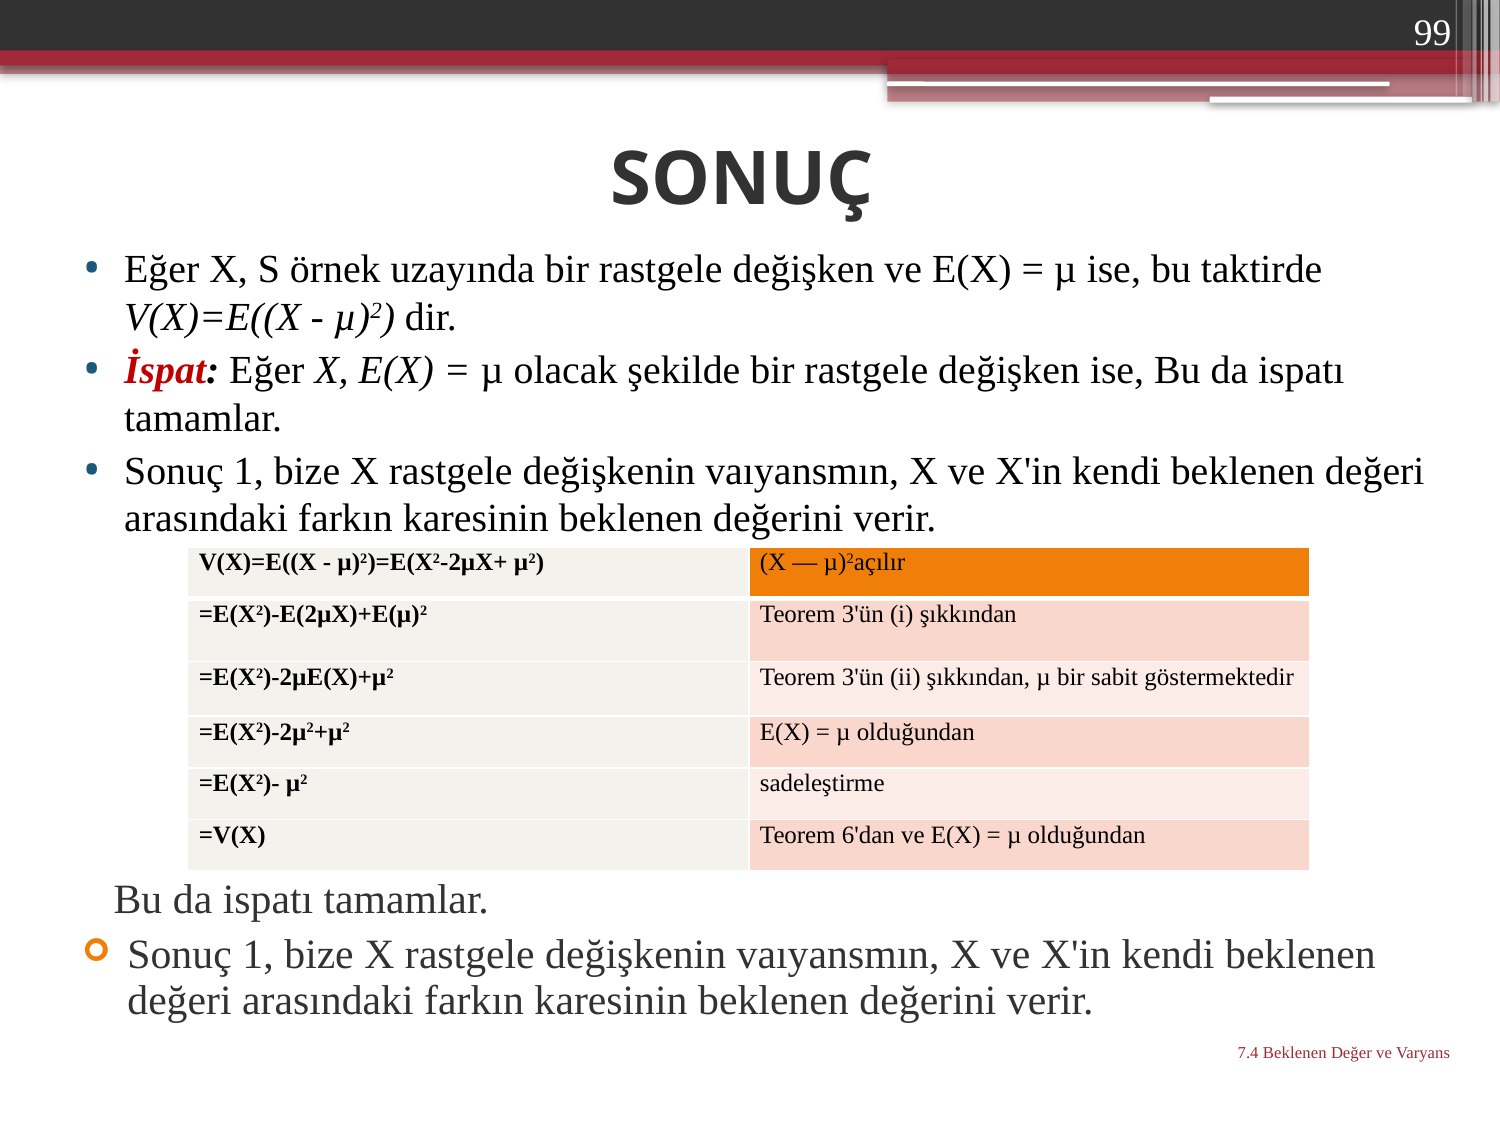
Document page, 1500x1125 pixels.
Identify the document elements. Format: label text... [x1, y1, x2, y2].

table_cell sadeleştirme [750, 769, 1309, 819]
table_header V(X)=E((X - µ)2)=E(X2-2µX+ µ2) [188, 548, 748, 596]
text_box Bu da ispatı tamamlar. Sonuç 1, bize X rastgele değişkenin vaıyansmın, X ve X'in kendi beklenen değeri arasındaki farkın karesinin beklenen değerini verir. [55, 869, 1500, 1125]
table_cell E(X) = µ olduğundan [750, 717, 1309, 767]
table_cell Teorem 6'dan ve E(X) = µ olduğundan [750, 820, 1309, 869]
table_cell =E(X2)-2µ2+µ2 [188, 717, 748, 767]
title SONUÇ [166, 122, 1319, 227]
list Eğer X, S örnek uzayında bir rastgele değişken ve E(X) = µ ise, bu taktirde V(X)=E((X - µ)2) dir. İspat: Eğer X, E(X) = µ olacak şekilde bir rastgele değişken ise, Bu da ispatı tamamlar. Sonuç 1, bize X rastgele değişkenin vaıyansmın, X ve X'in kendi beklenen değeri arasındaki farkın karesinin beklenen değerini verir. [52, 235, 1472, 549]
table_cell =E(X2)-2µE(X)+µ2 [188, 662, 748, 715]
table_header (X — µ)2açılır [750, 548, 1309, 596]
table_cell =E(X2)-E(2µX)+E(µ)2 [188, 601, 748, 661]
table_cell Teorem 3'ün (i) şıkkından [750, 601, 1309, 661]
slide_number 99 [1341, 0, 1466, 61]
table_cell =E(X2)- µ2 [188, 769, 748, 819]
table_cell Teorem 3'ün (ii) şıkkından, µ bir sabit göstermektedir [750, 662, 1309, 715]
table_cell =V(X) [188, 820, 748, 869]
